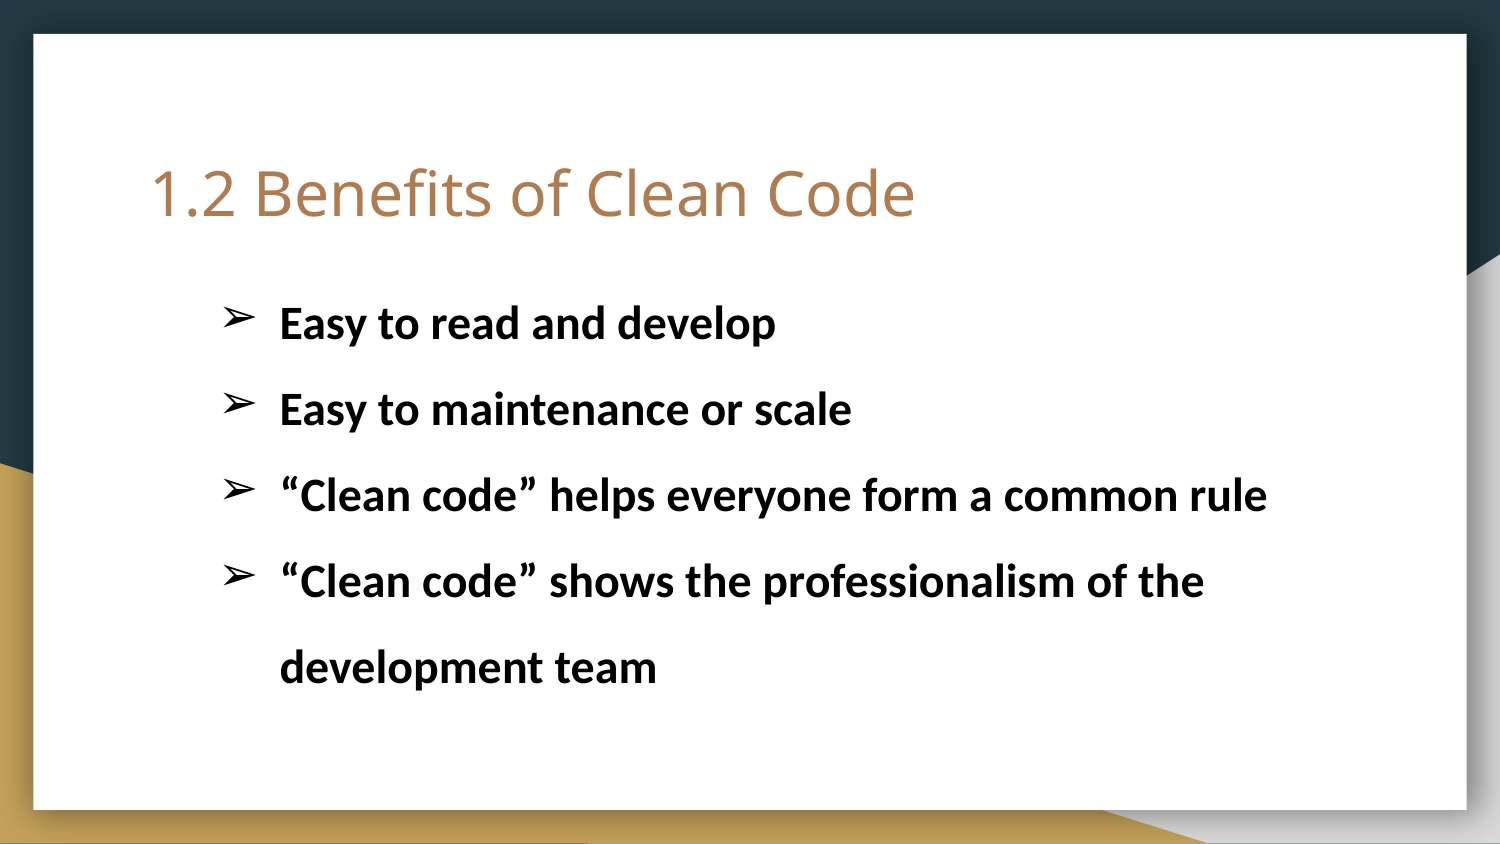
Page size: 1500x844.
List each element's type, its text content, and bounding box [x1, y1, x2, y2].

title 1.2 Benefits of Clean Code [134, 138, 1366, 247]
text_box Easy to read and develop Easy to maintenance or scale “Clean code” helps everyone form a common rule “Clean code” shows the professionalism of the development team [114, 247, 1387, 709]
